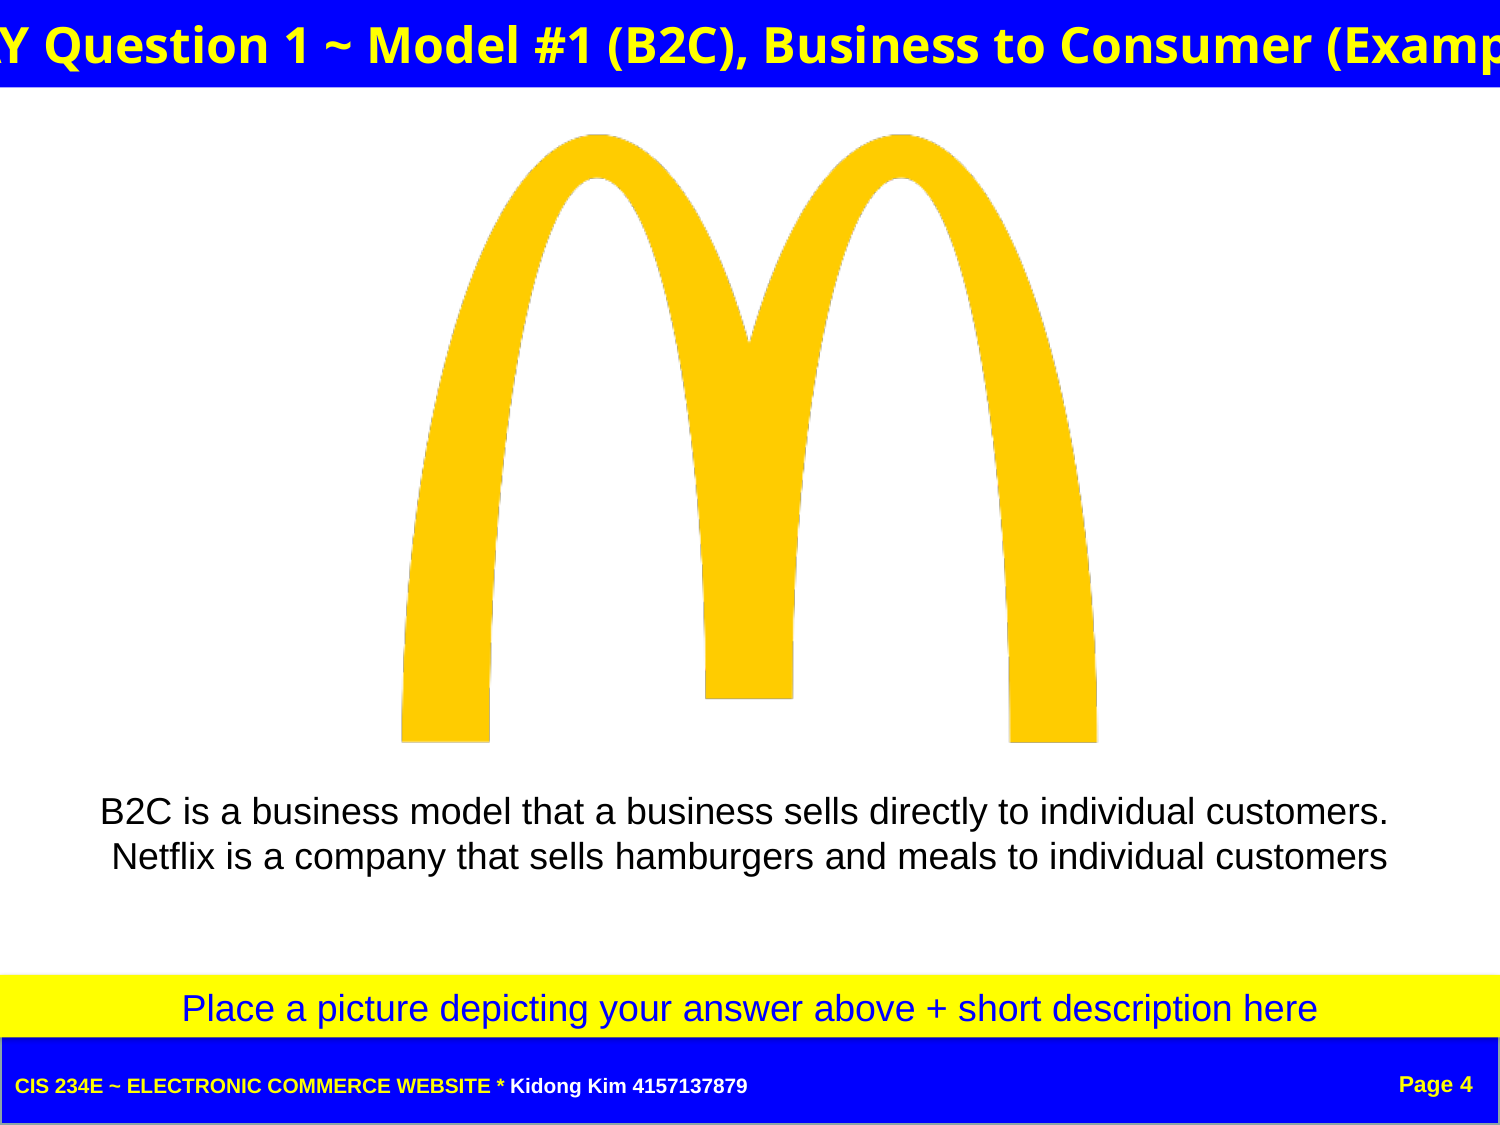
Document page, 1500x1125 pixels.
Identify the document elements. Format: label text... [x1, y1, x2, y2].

text_box ESSAY Question 1 ~ Model #1 (B2C), Business to Consumer (Example 2) [0, 0, 1500, 88]
text_box Place a picture depicting your answer above + short description here [0, 974, 1500, 1038]
text_box Page 4 [987, 1062, 1488, 1100]
text_box CIS 234E ~ ELECTRONIC COMMERCE WEBSITE * Kidong Kim 4157137879 [0, 1064, 1363, 1125]
picture [399, 132, 1101, 747]
text_box B2C is a business model that a business sells directly to individual customers. Netflix is a company that sells hamburgers and meals to individual customers [84, 779, 1415, 885]
